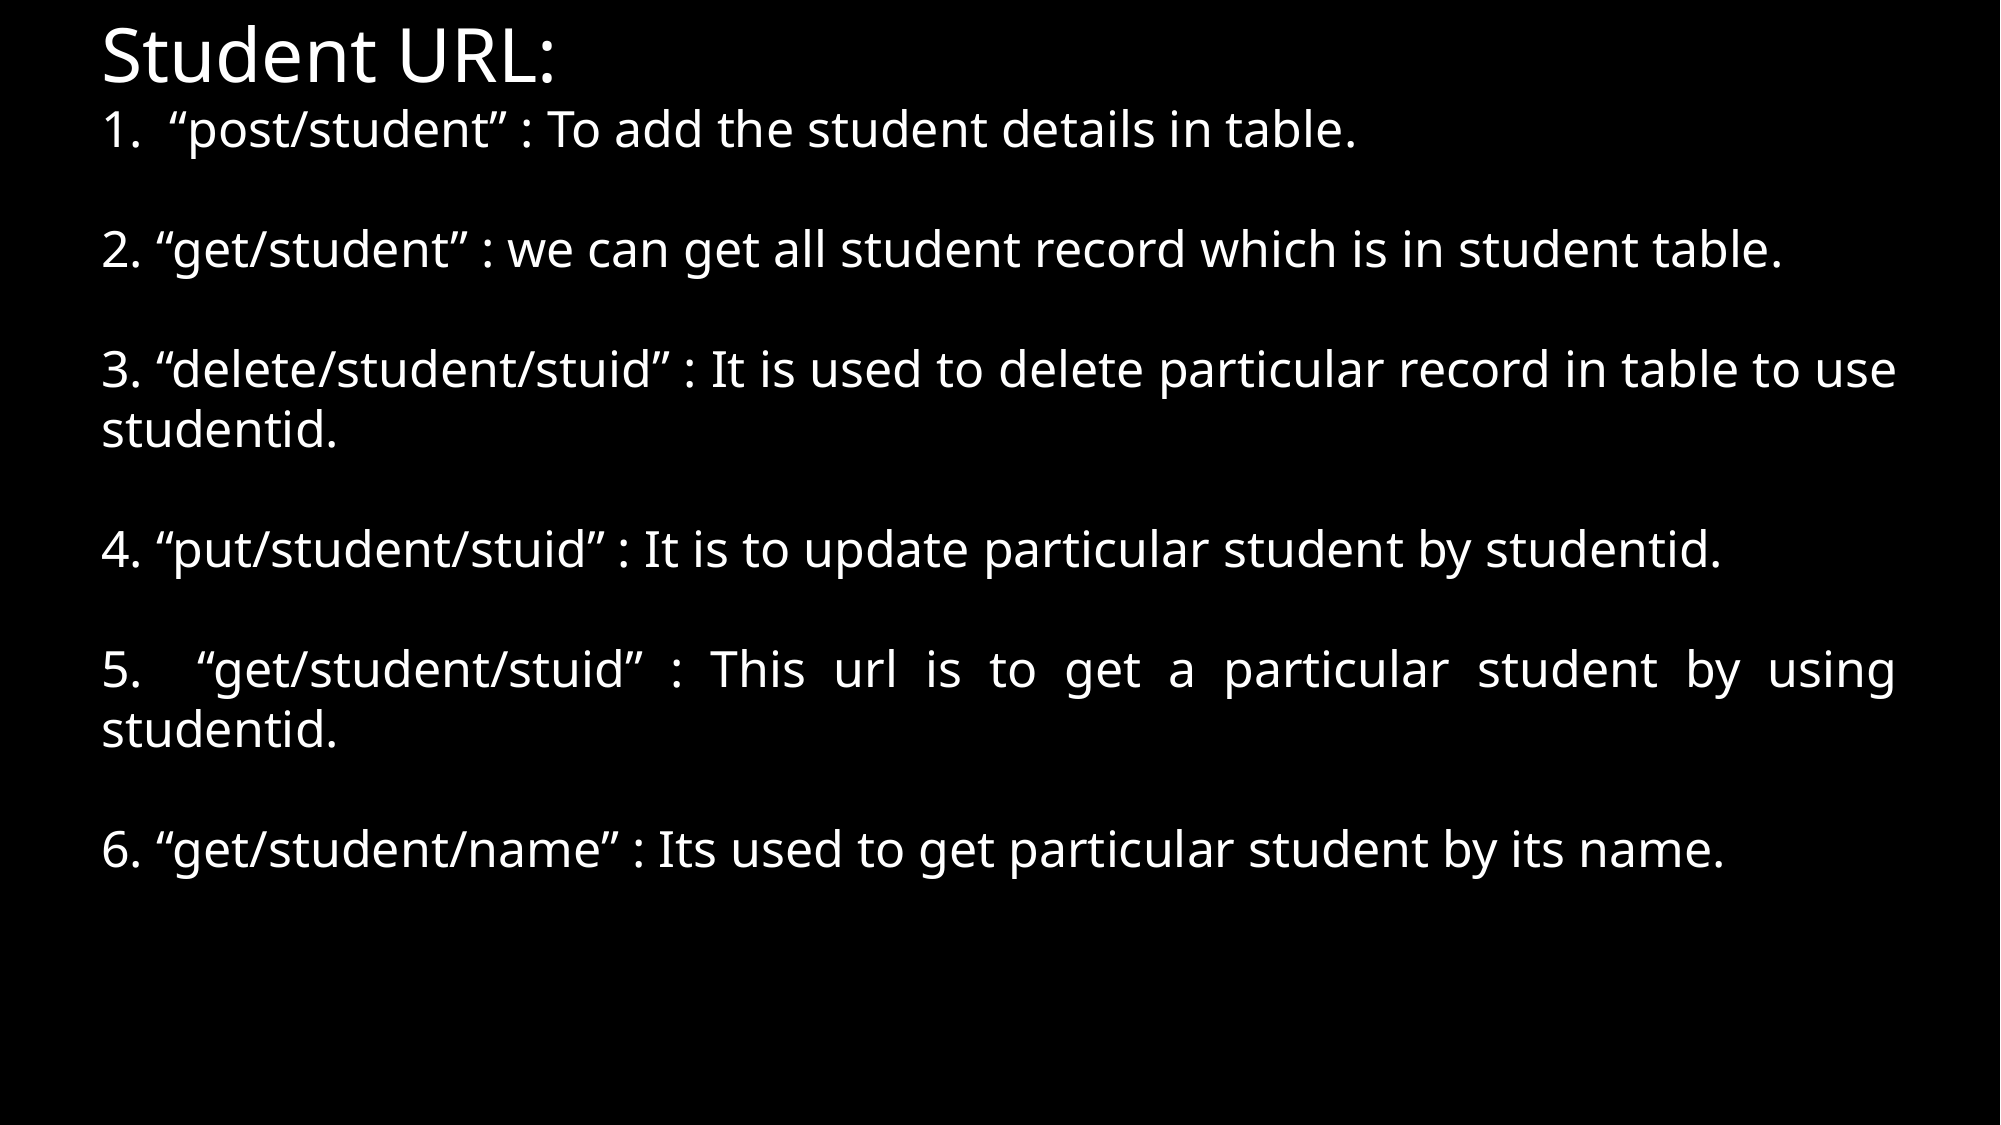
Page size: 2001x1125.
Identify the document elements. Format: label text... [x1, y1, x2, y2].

text_box Student URL: 1. “post/student” : To add the student details in table. 2. “get/student” : we can get all student record which is in student table. 3. “delete/student/stuid” :​ It is used to delete particular record in table to use studentid. 4. “put/student/stuid” : It is to update particular student by studentid. 5. “get/student/stuid” : This url is to get a particular student by using studentid. 6. “get/student/name” : Its used to get particular student by its name. [86, 0, 1914, 885]
